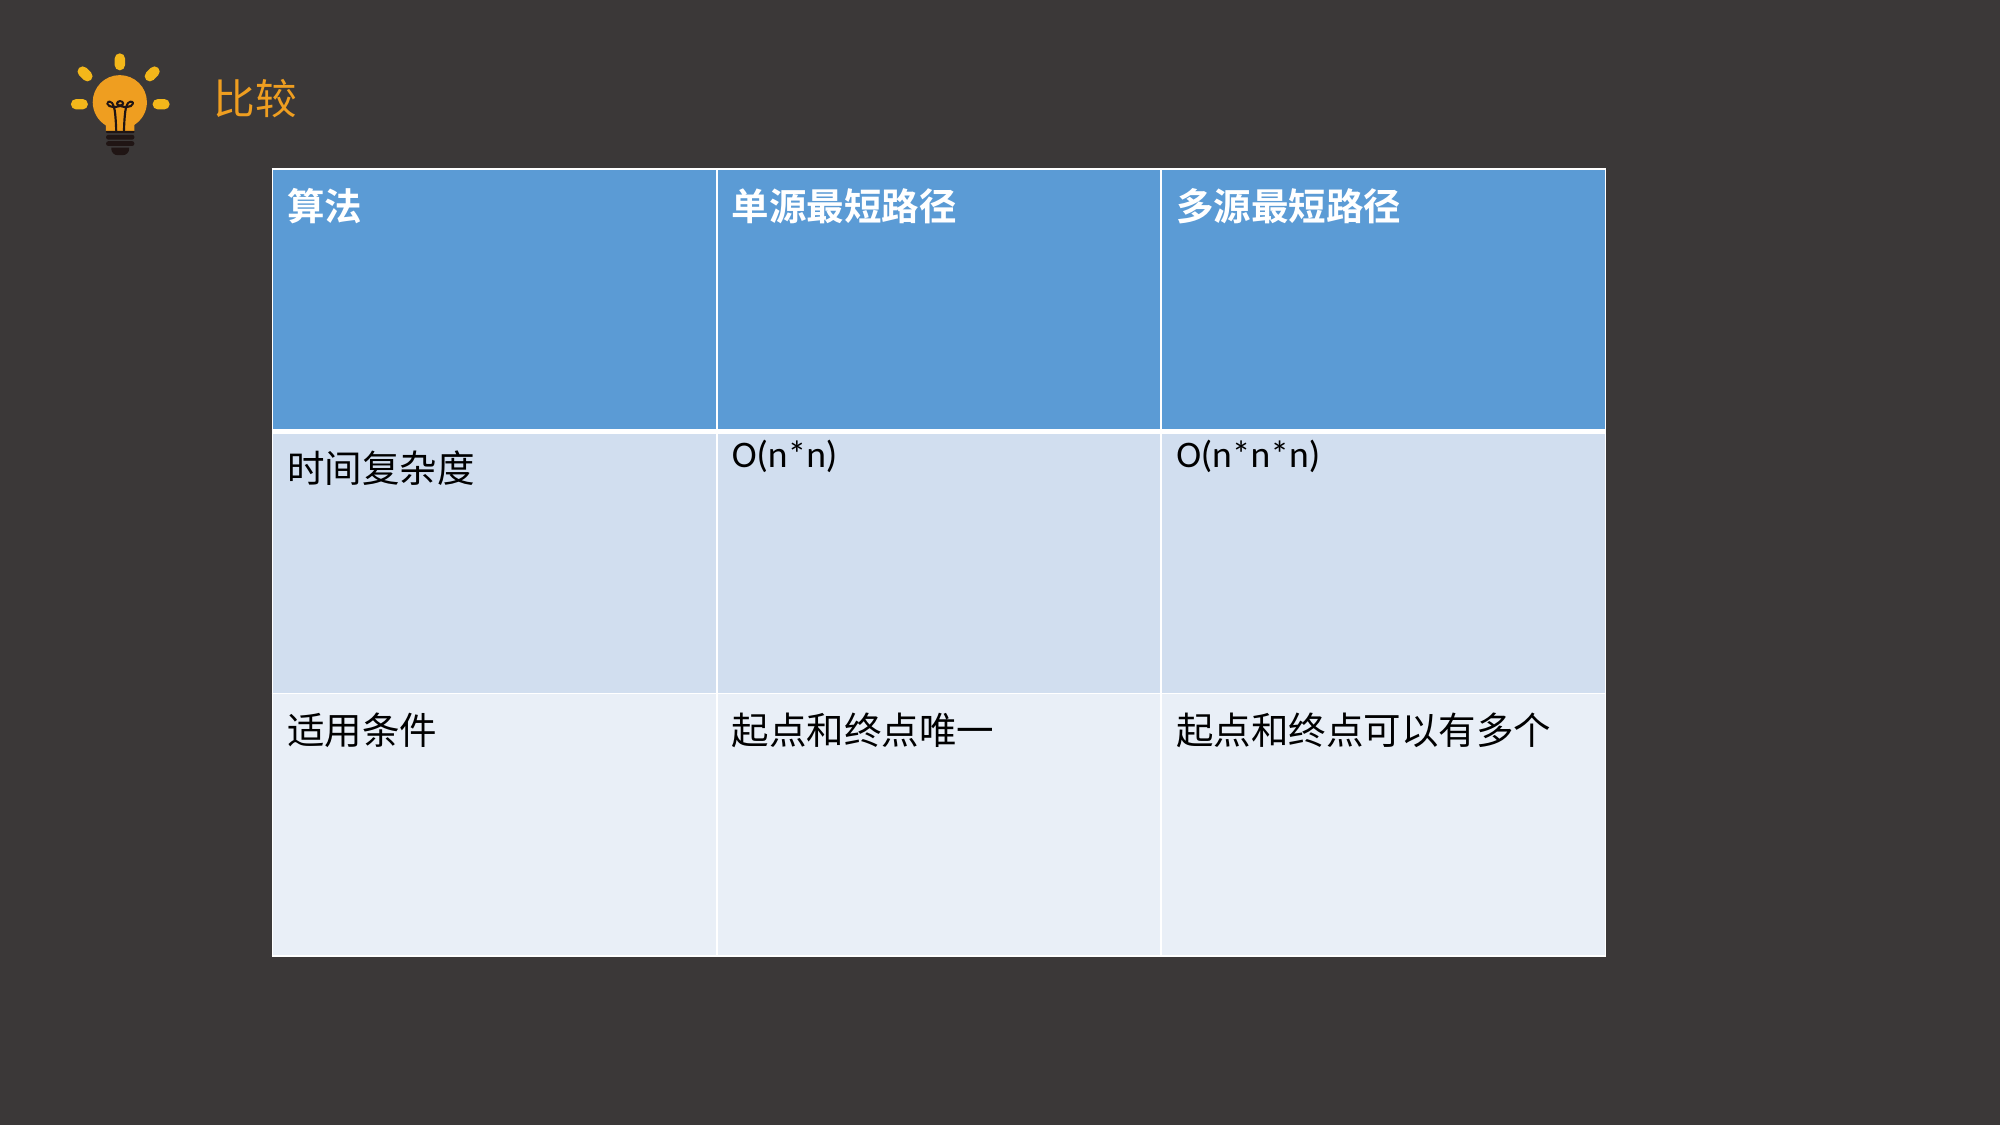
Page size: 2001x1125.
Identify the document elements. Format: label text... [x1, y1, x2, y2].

table_cell 起点和终点可以有多个 [1162, 694, 1605, 955]
table_cell 起点和终点唯一 [718, 694, 1160, 955]
table_header 多源最短路径 [1162, 170, 1605, 429]
table_header 算法 [273, 170, 716, 429]
table_cell O(n*n*n) [1162, 434, 1605, 693]
table_cell 适用条件 [273, 694, 716, 955]
table_header 单源最短路径 [718, 170, 1160, 429]
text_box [70, 53, 170, 156]
text_box 比较 [198, 65, 312, 131]
table_cell O(n*n) [718, 434, 1160, 693]
table_cell 时间复杂度 [273, 434, 716, 693]
